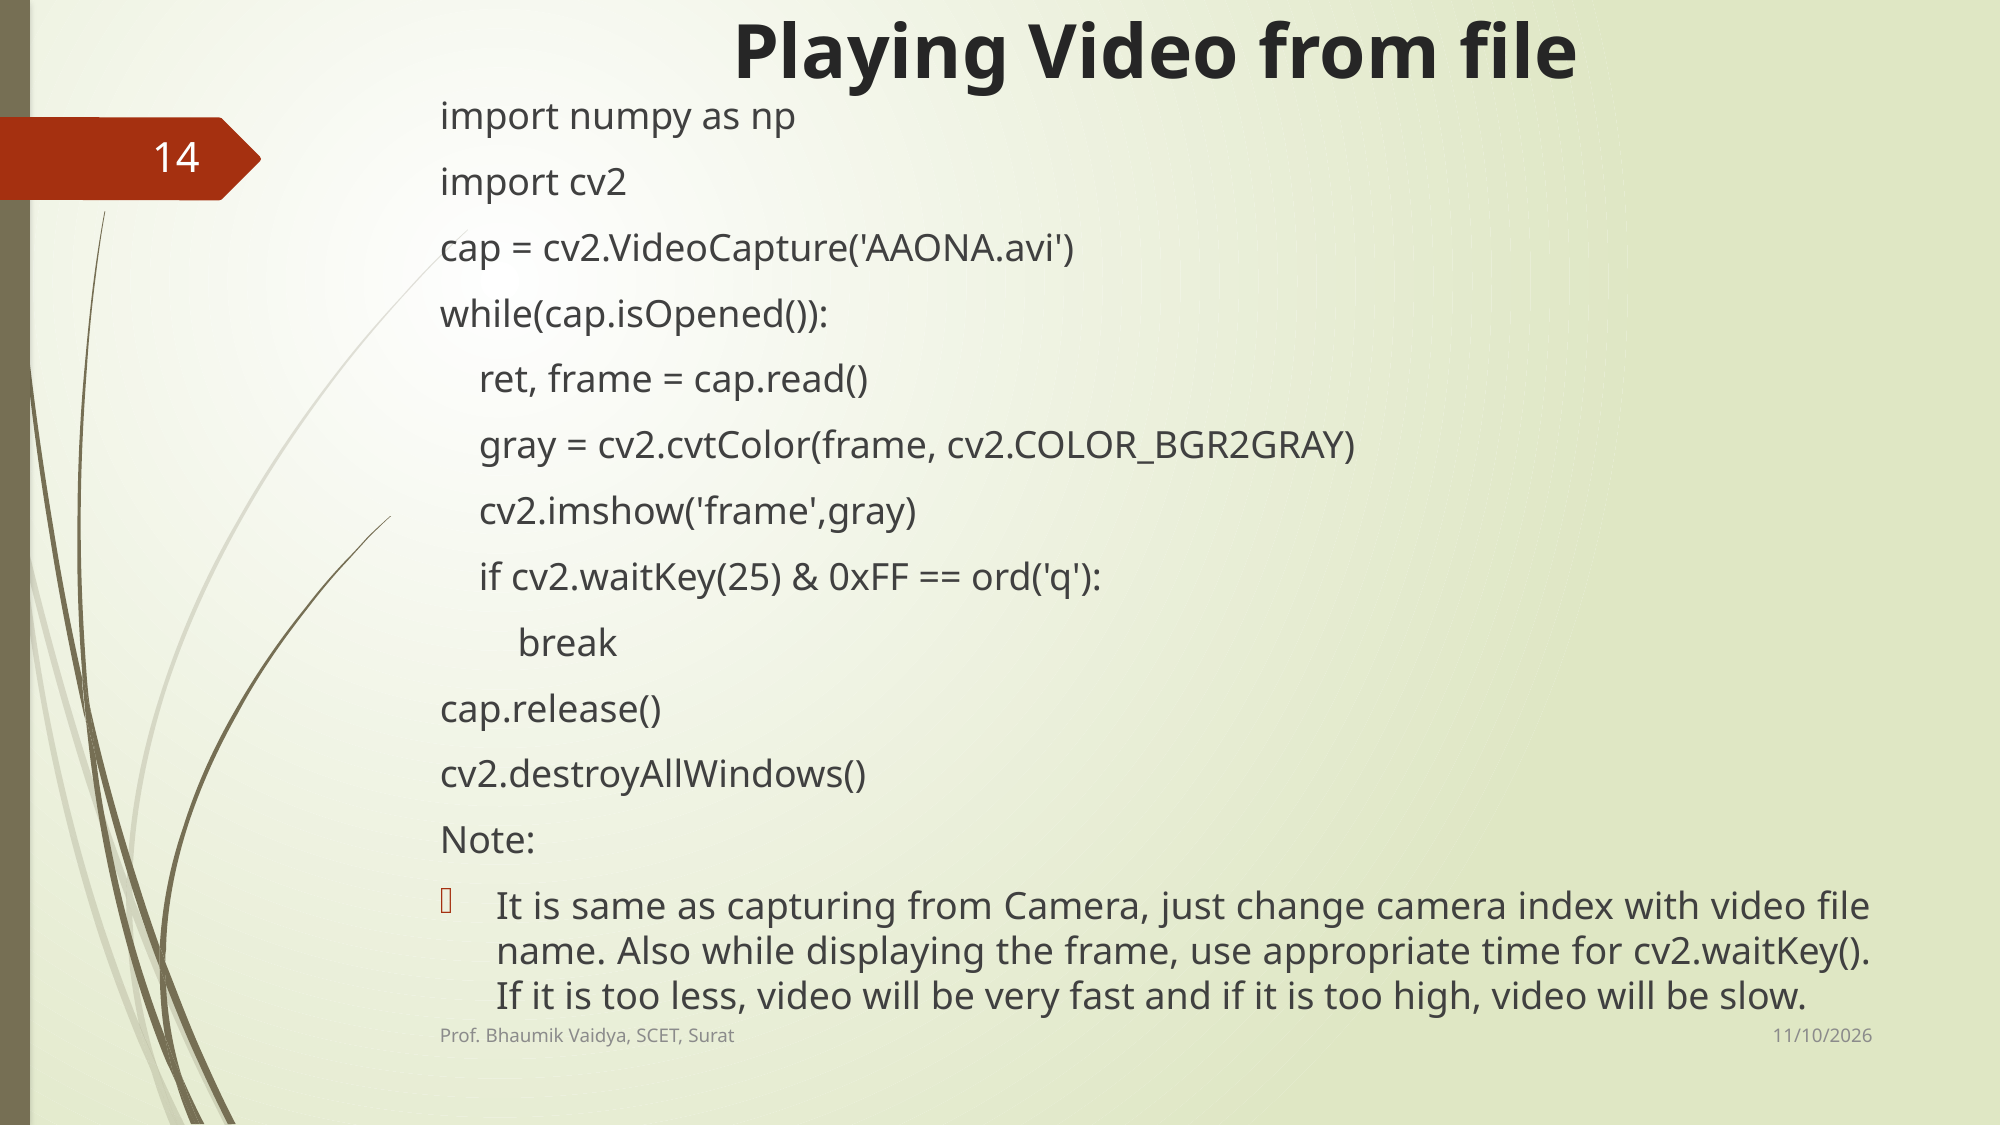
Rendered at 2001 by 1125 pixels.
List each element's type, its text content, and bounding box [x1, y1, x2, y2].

title Playing Video from file [424, 0, 1887, 84]
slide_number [1699, 1005, 1888, 1067]
footer Prof. Bhaumik Vaidya, SCET, Surat [424, 1006, 1675, 1067]
list import numpy as np import cv2 cap = cv2.VideoCapture('AAONA.avi') while(cap.isOpened()): ret, frame = cap.read() gray = cv2.cvtColor(frame, cv2.COLOR_BGR2GRAY) cv2.imshow('frame',gray) if cv2.waitKey(25) & 0xFF == ord('q'): break cap.release() cv2.destroyAllWindows() Note: It is same as capturing from Camera, just change camera index with video file name. Also while displaying the frame, use appropriate time for cv2.waitKey(). If it is too less, video will be very fast and if it is too high, video will be slow. [424, 84, 1888, 1034]
slide_number 14 [87, 129, 216, 190]
